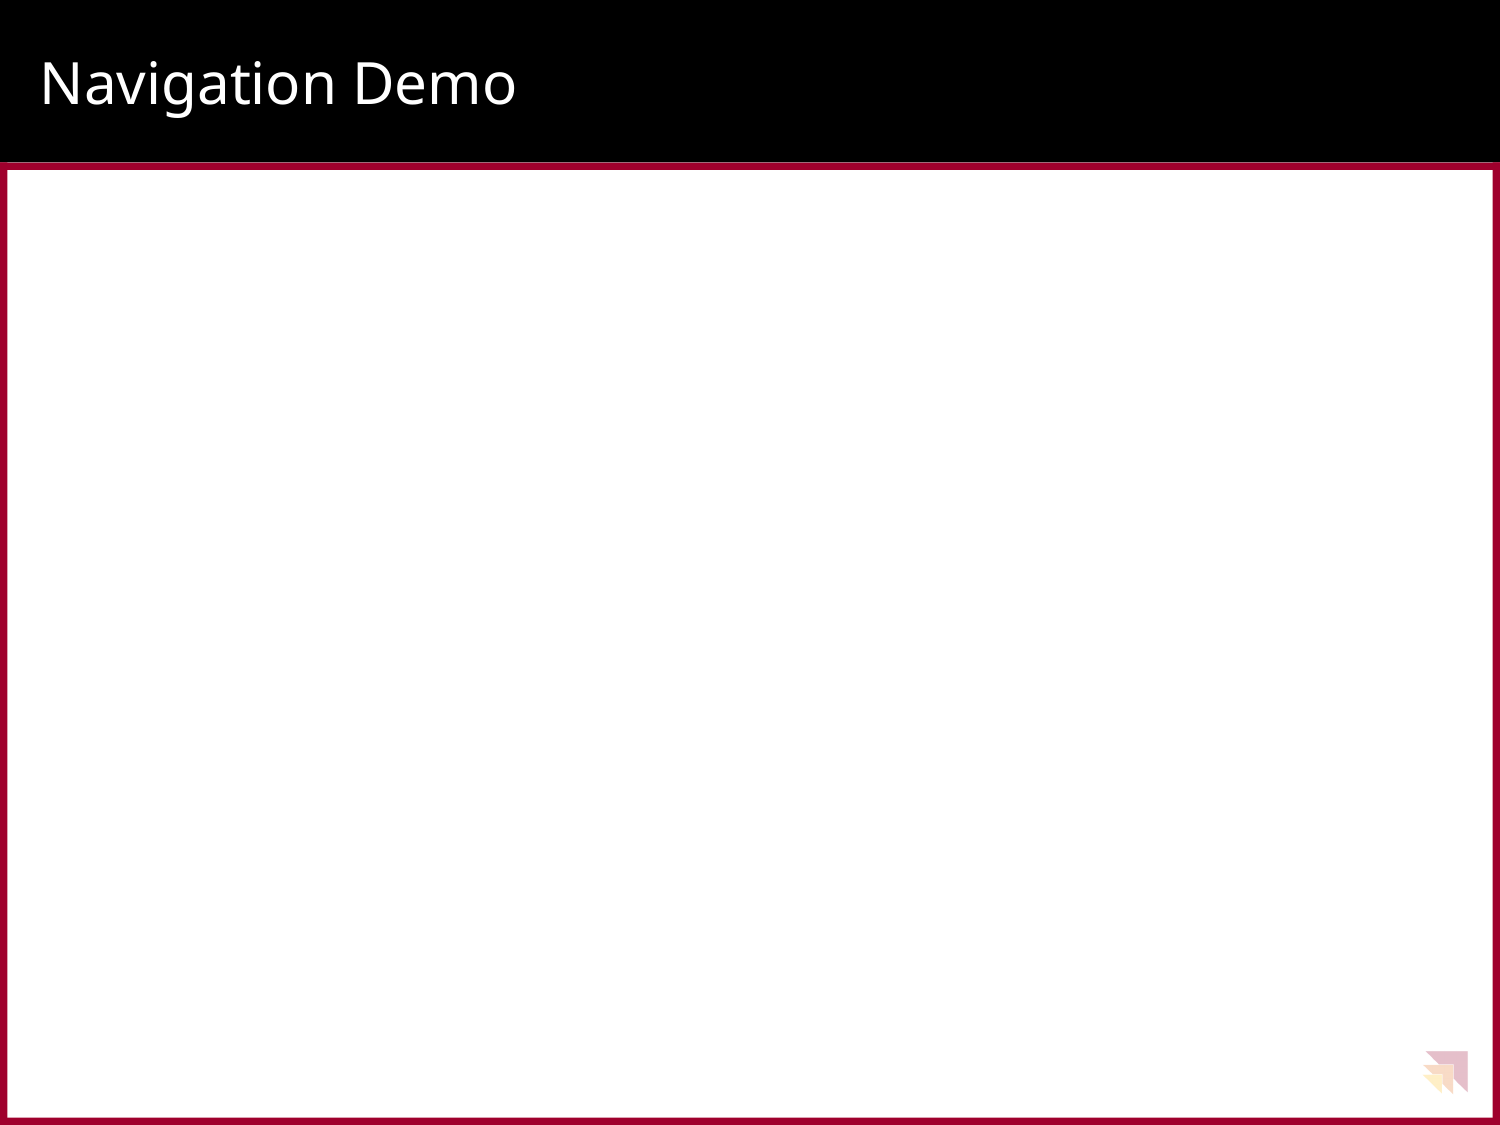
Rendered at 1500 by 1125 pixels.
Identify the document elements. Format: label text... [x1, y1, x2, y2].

title Navigation Demo [24, 12, 1438, 150]
